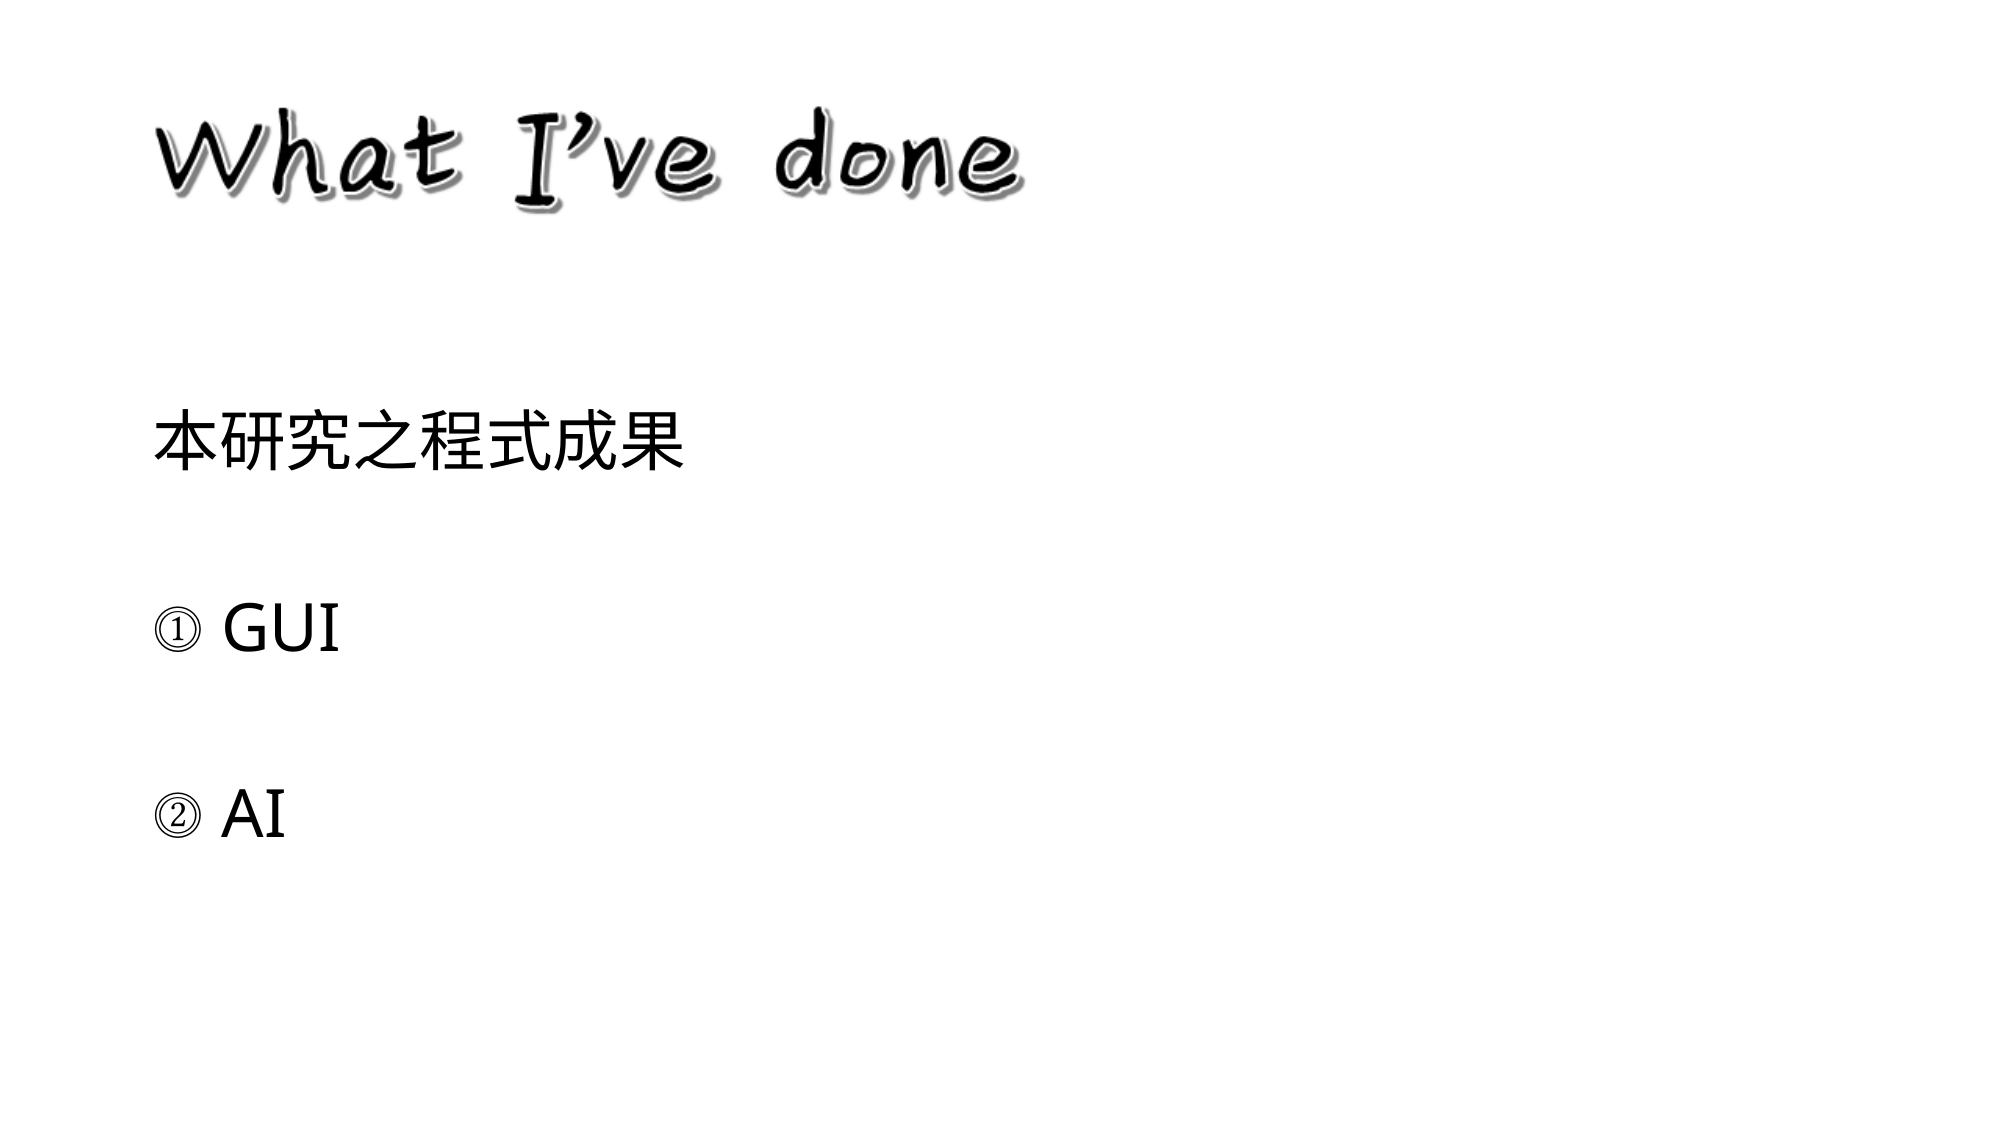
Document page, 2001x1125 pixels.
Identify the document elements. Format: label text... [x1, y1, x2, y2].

list 本研究之程式成果 ⓵ GUI ⓶ AI [137, 299, 1863, 1014]
picture [137, 94, 1047, 233]
